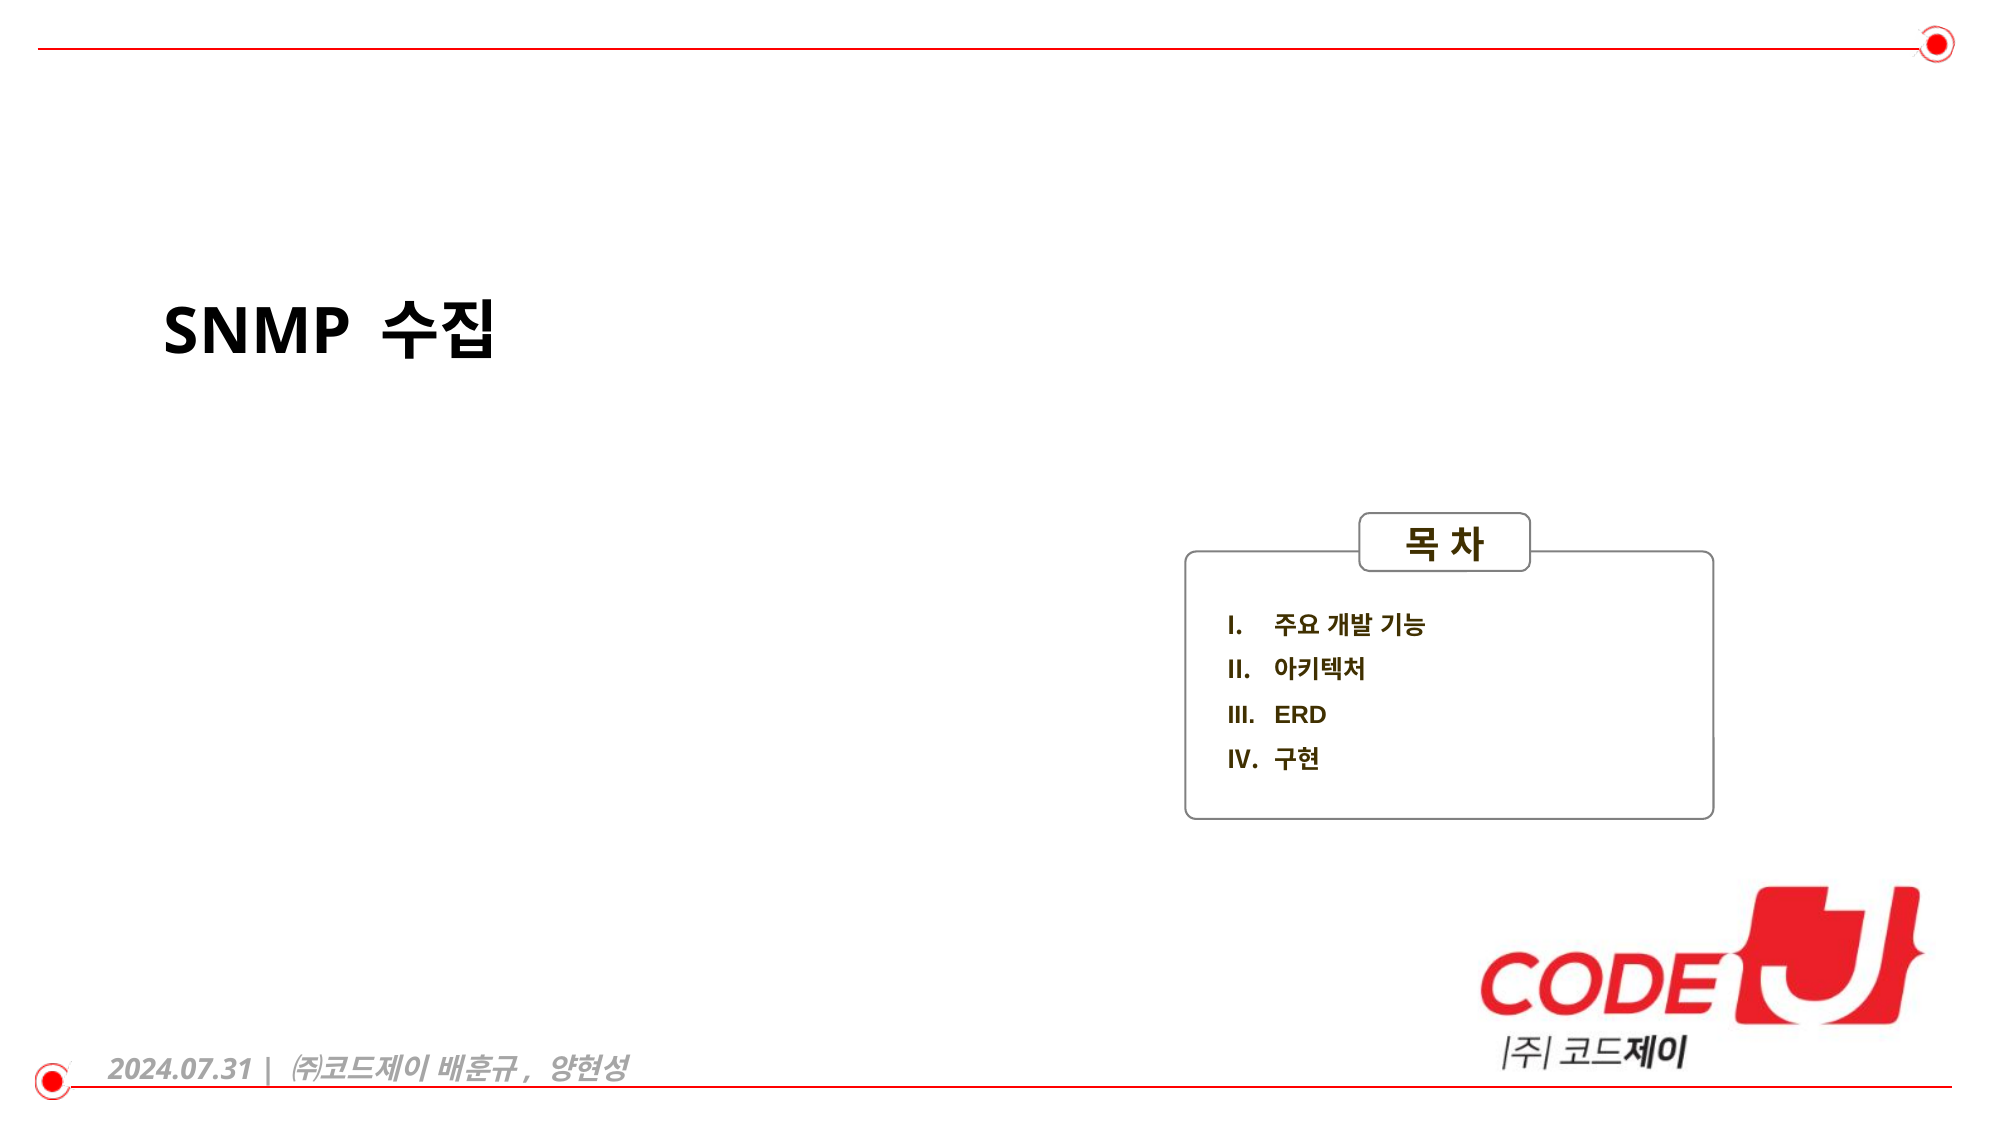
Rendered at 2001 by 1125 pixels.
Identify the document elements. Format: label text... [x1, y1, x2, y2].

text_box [1185, 513, 1714, 819]
picture [1477, 875, 1936, 1077]
picture [1909, 21, 1959, 69]
title SNMP 수집 [148, 290, 1906, 376]
picture [34, 1061, 75, 1100]
text_box 2024.07.31 | ㈜코드제이 배훈규, 양현성 [108, 1050, 1167, 1086]
